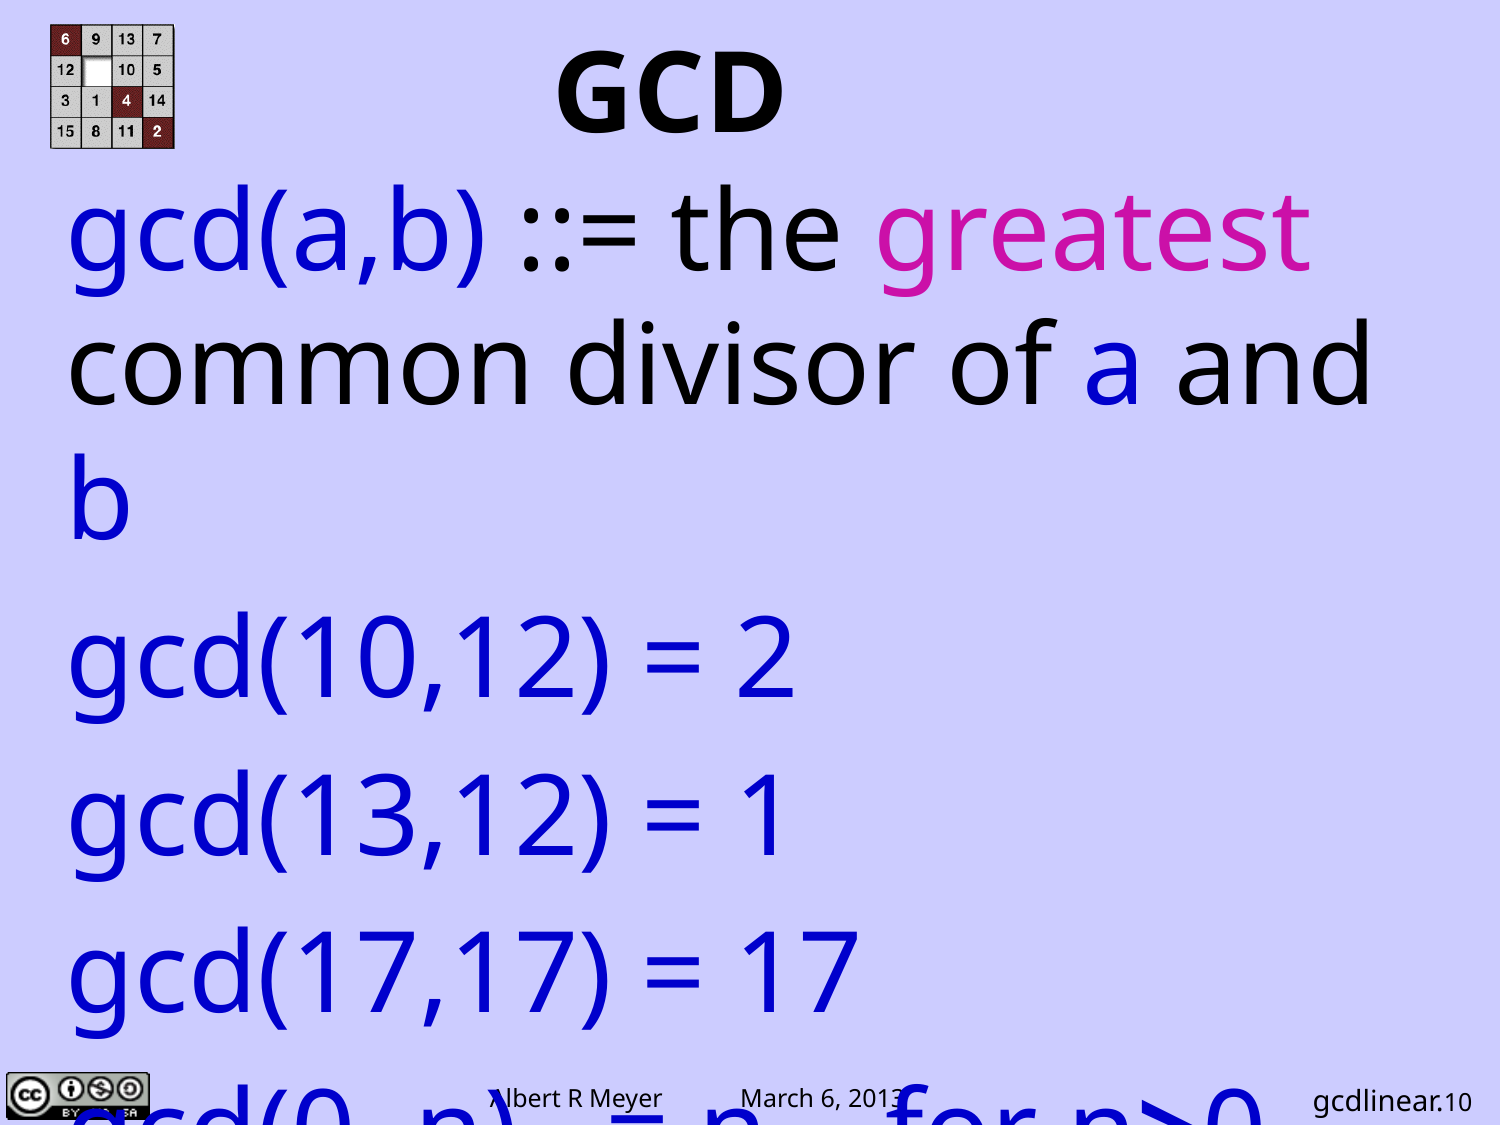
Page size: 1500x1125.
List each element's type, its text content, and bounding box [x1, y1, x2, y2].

picture [50, 24, 175, 149]
slide_number gcdlinear.10 [1274, 1074, 1488, 1125]
list gcd(a,b) ::= the greatest common divisor of a and b gcd(10,12) = 2 gcd(13,12) = 1 gcd(17,17) = 17 gcd(0, n) = n for n>0 [49, 149, 1451, 1076]
title GCD [537, 0, 1176, 149]
picture [6, 1072, 150, 1120]
